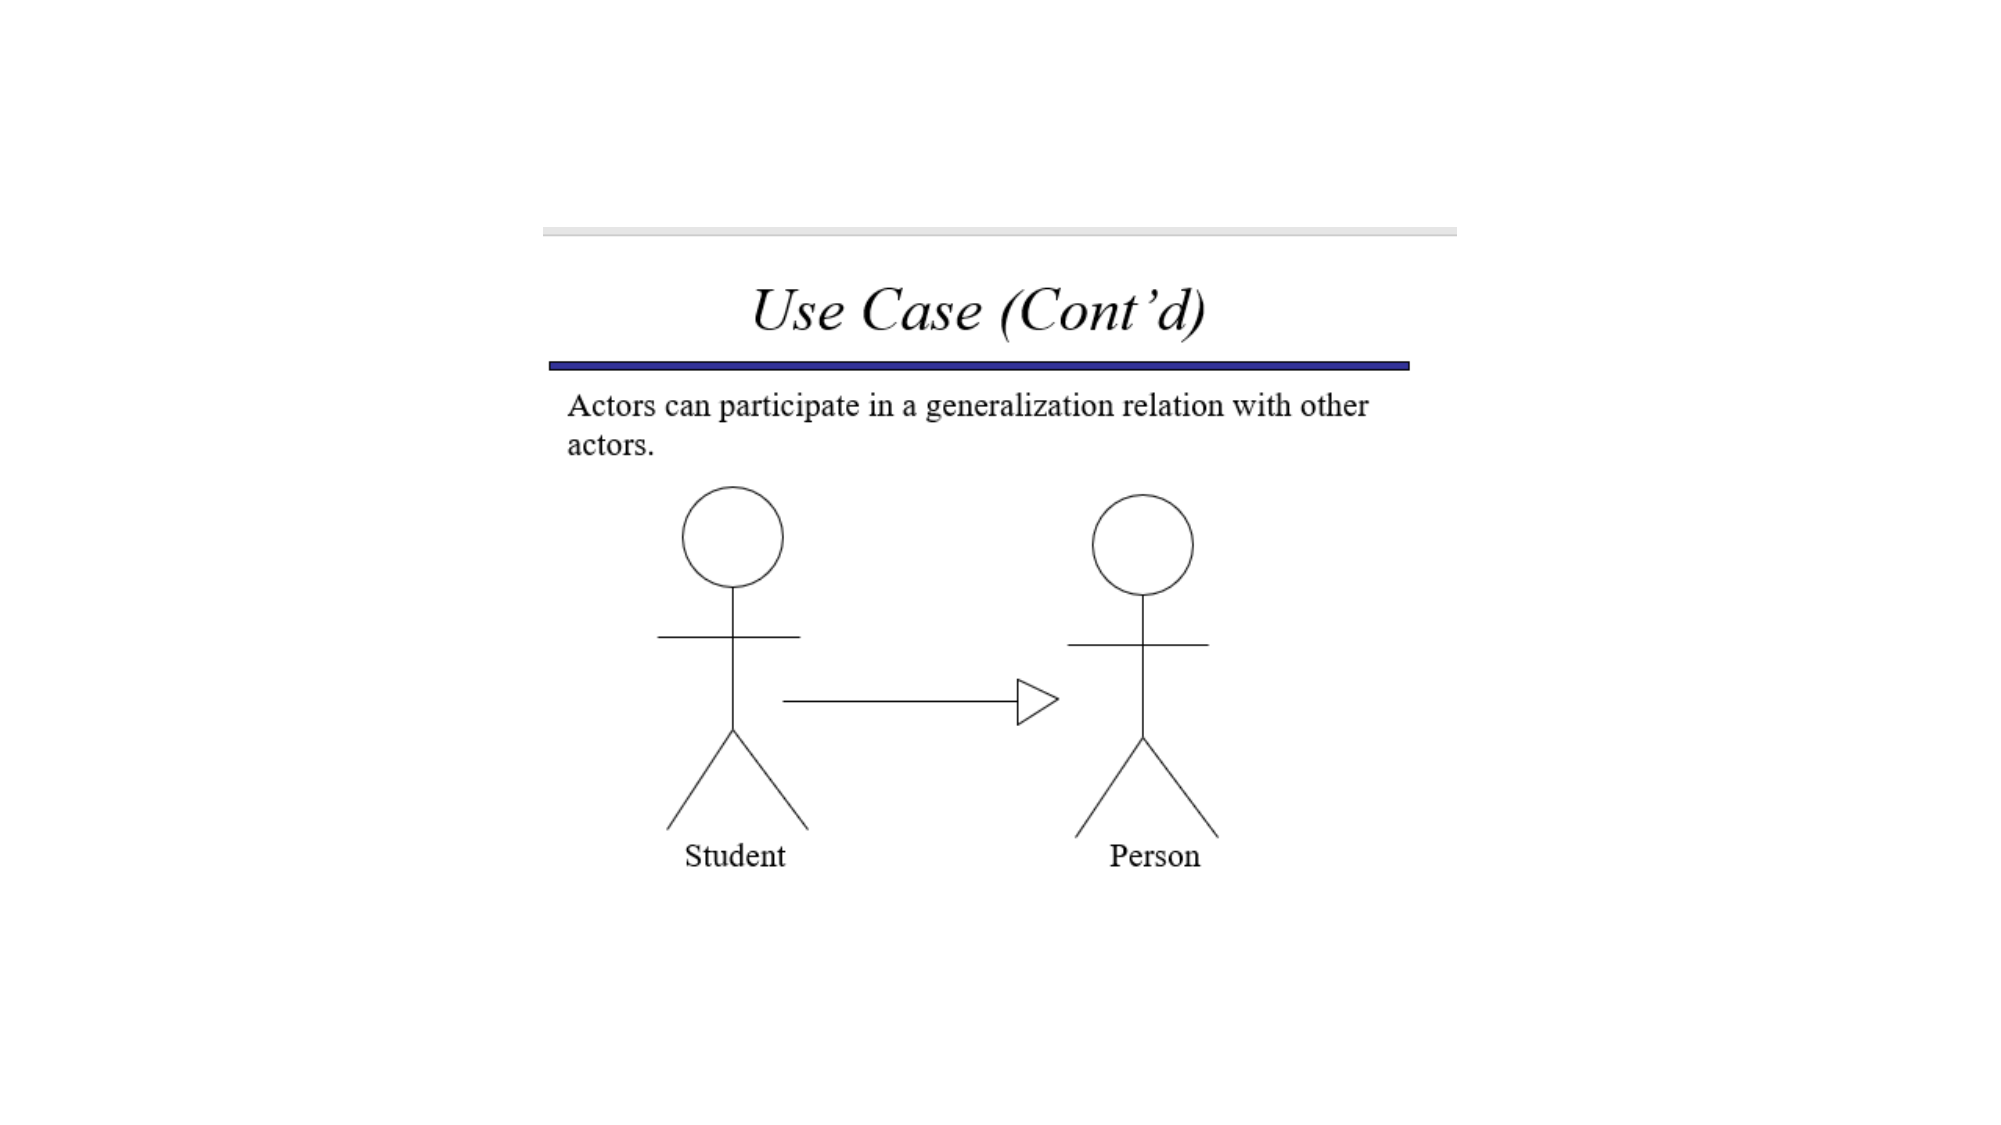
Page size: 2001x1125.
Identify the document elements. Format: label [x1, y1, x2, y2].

picture [543, 227, 1457, 898]
